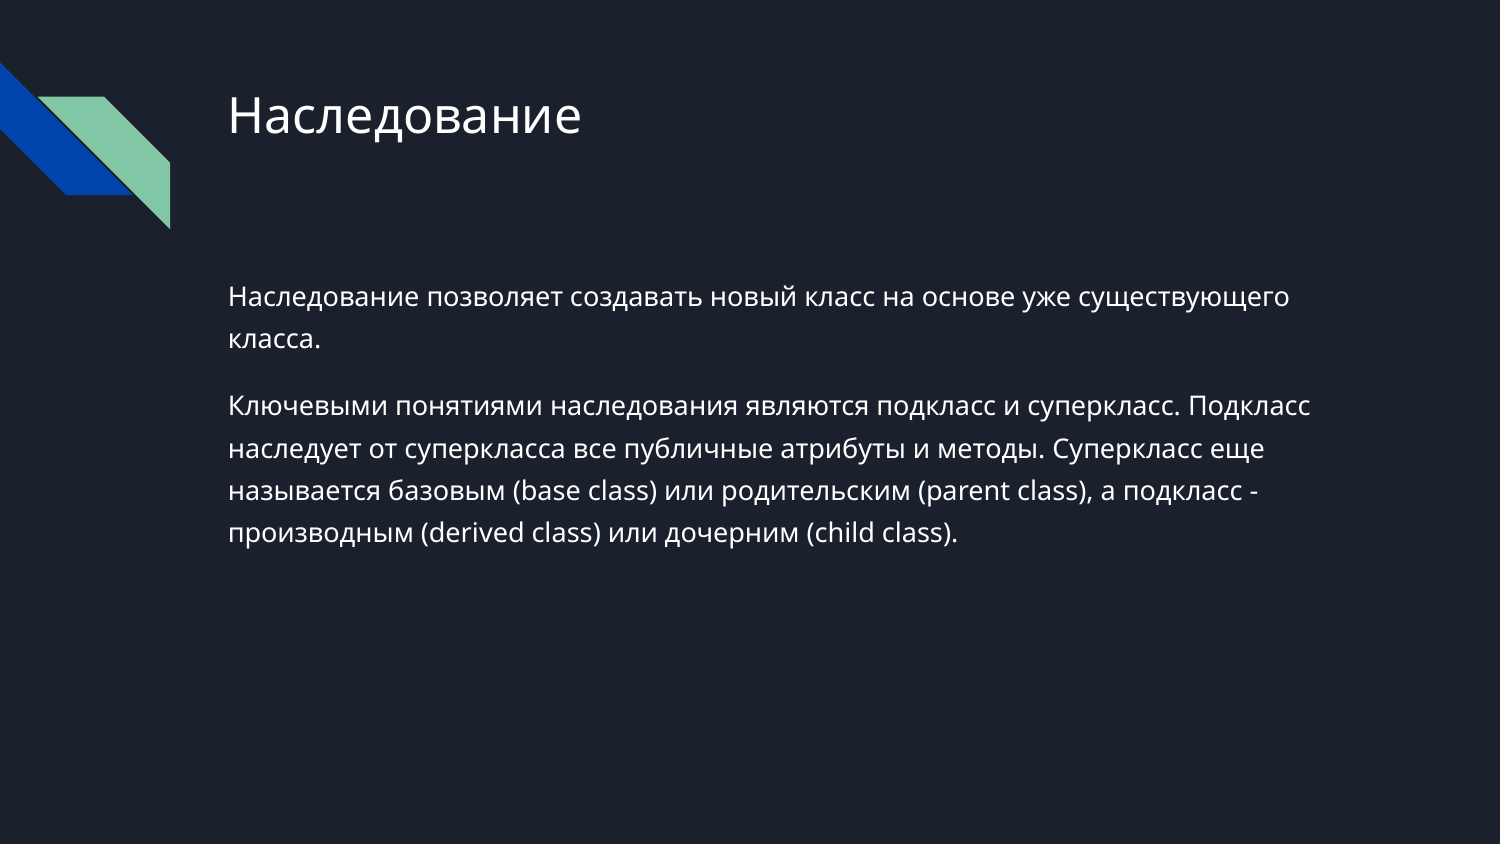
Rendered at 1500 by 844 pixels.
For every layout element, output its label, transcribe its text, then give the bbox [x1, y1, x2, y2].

list Наследование позволяет создавать новый класс на основе уже существующего класса. Ключевыми понятиями наследования являются подкласс и суперкласс. Подкласс наследует от суперкласса все публичные атрибуты и методы. Суперкласс еще называется базовым (base class) или родительским (parent class), а подкласс - производным (derived class) или дочерним (child class). [212, 257, 1368, 735]
title Наследование [212, 64, 1368, 215]
